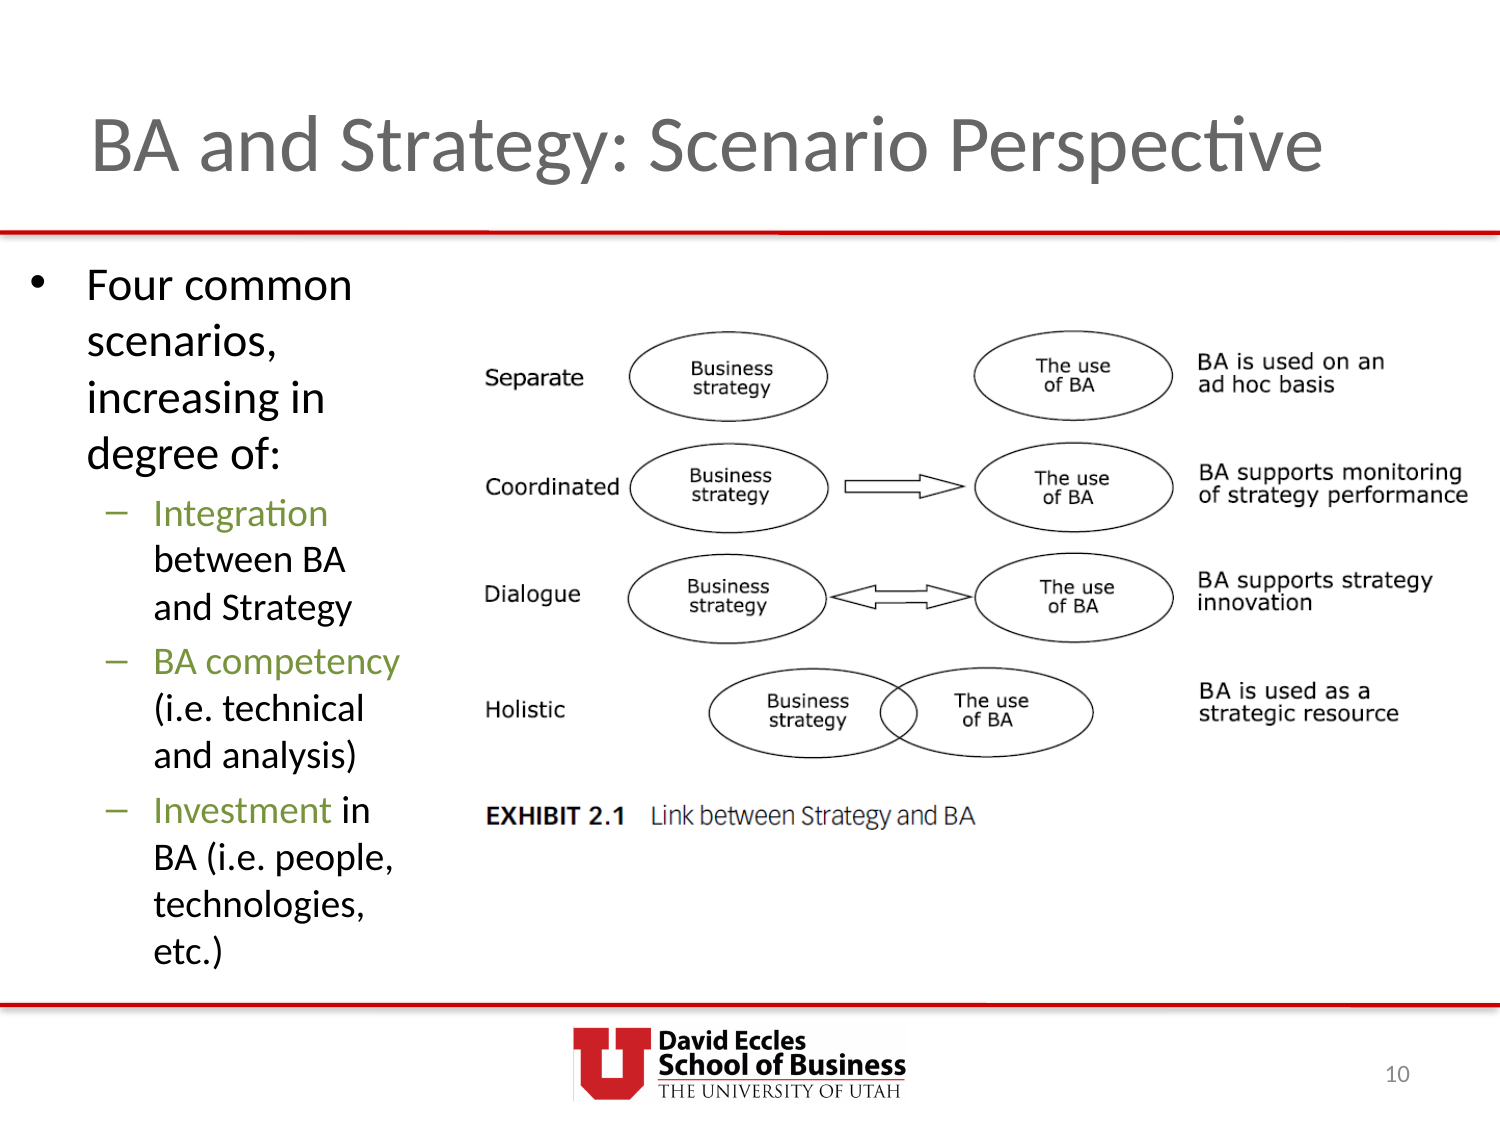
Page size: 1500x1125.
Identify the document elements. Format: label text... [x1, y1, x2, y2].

title BA and Strategy: Scenario Perspective [75, 45, 1425, 233]
list Four common scenarios, increasing in degree of: Integration between BA and Strategy BA competency (i.e. technical and analysis) Investment in BA (i.e. people, technologies, etc.) [14, 245, 428, 989]
slide_number 10 [1074, 1042, 1425, 1103]
picture [471, 324, 1472, 834]
picture [573, 1026, 907, 1102]
